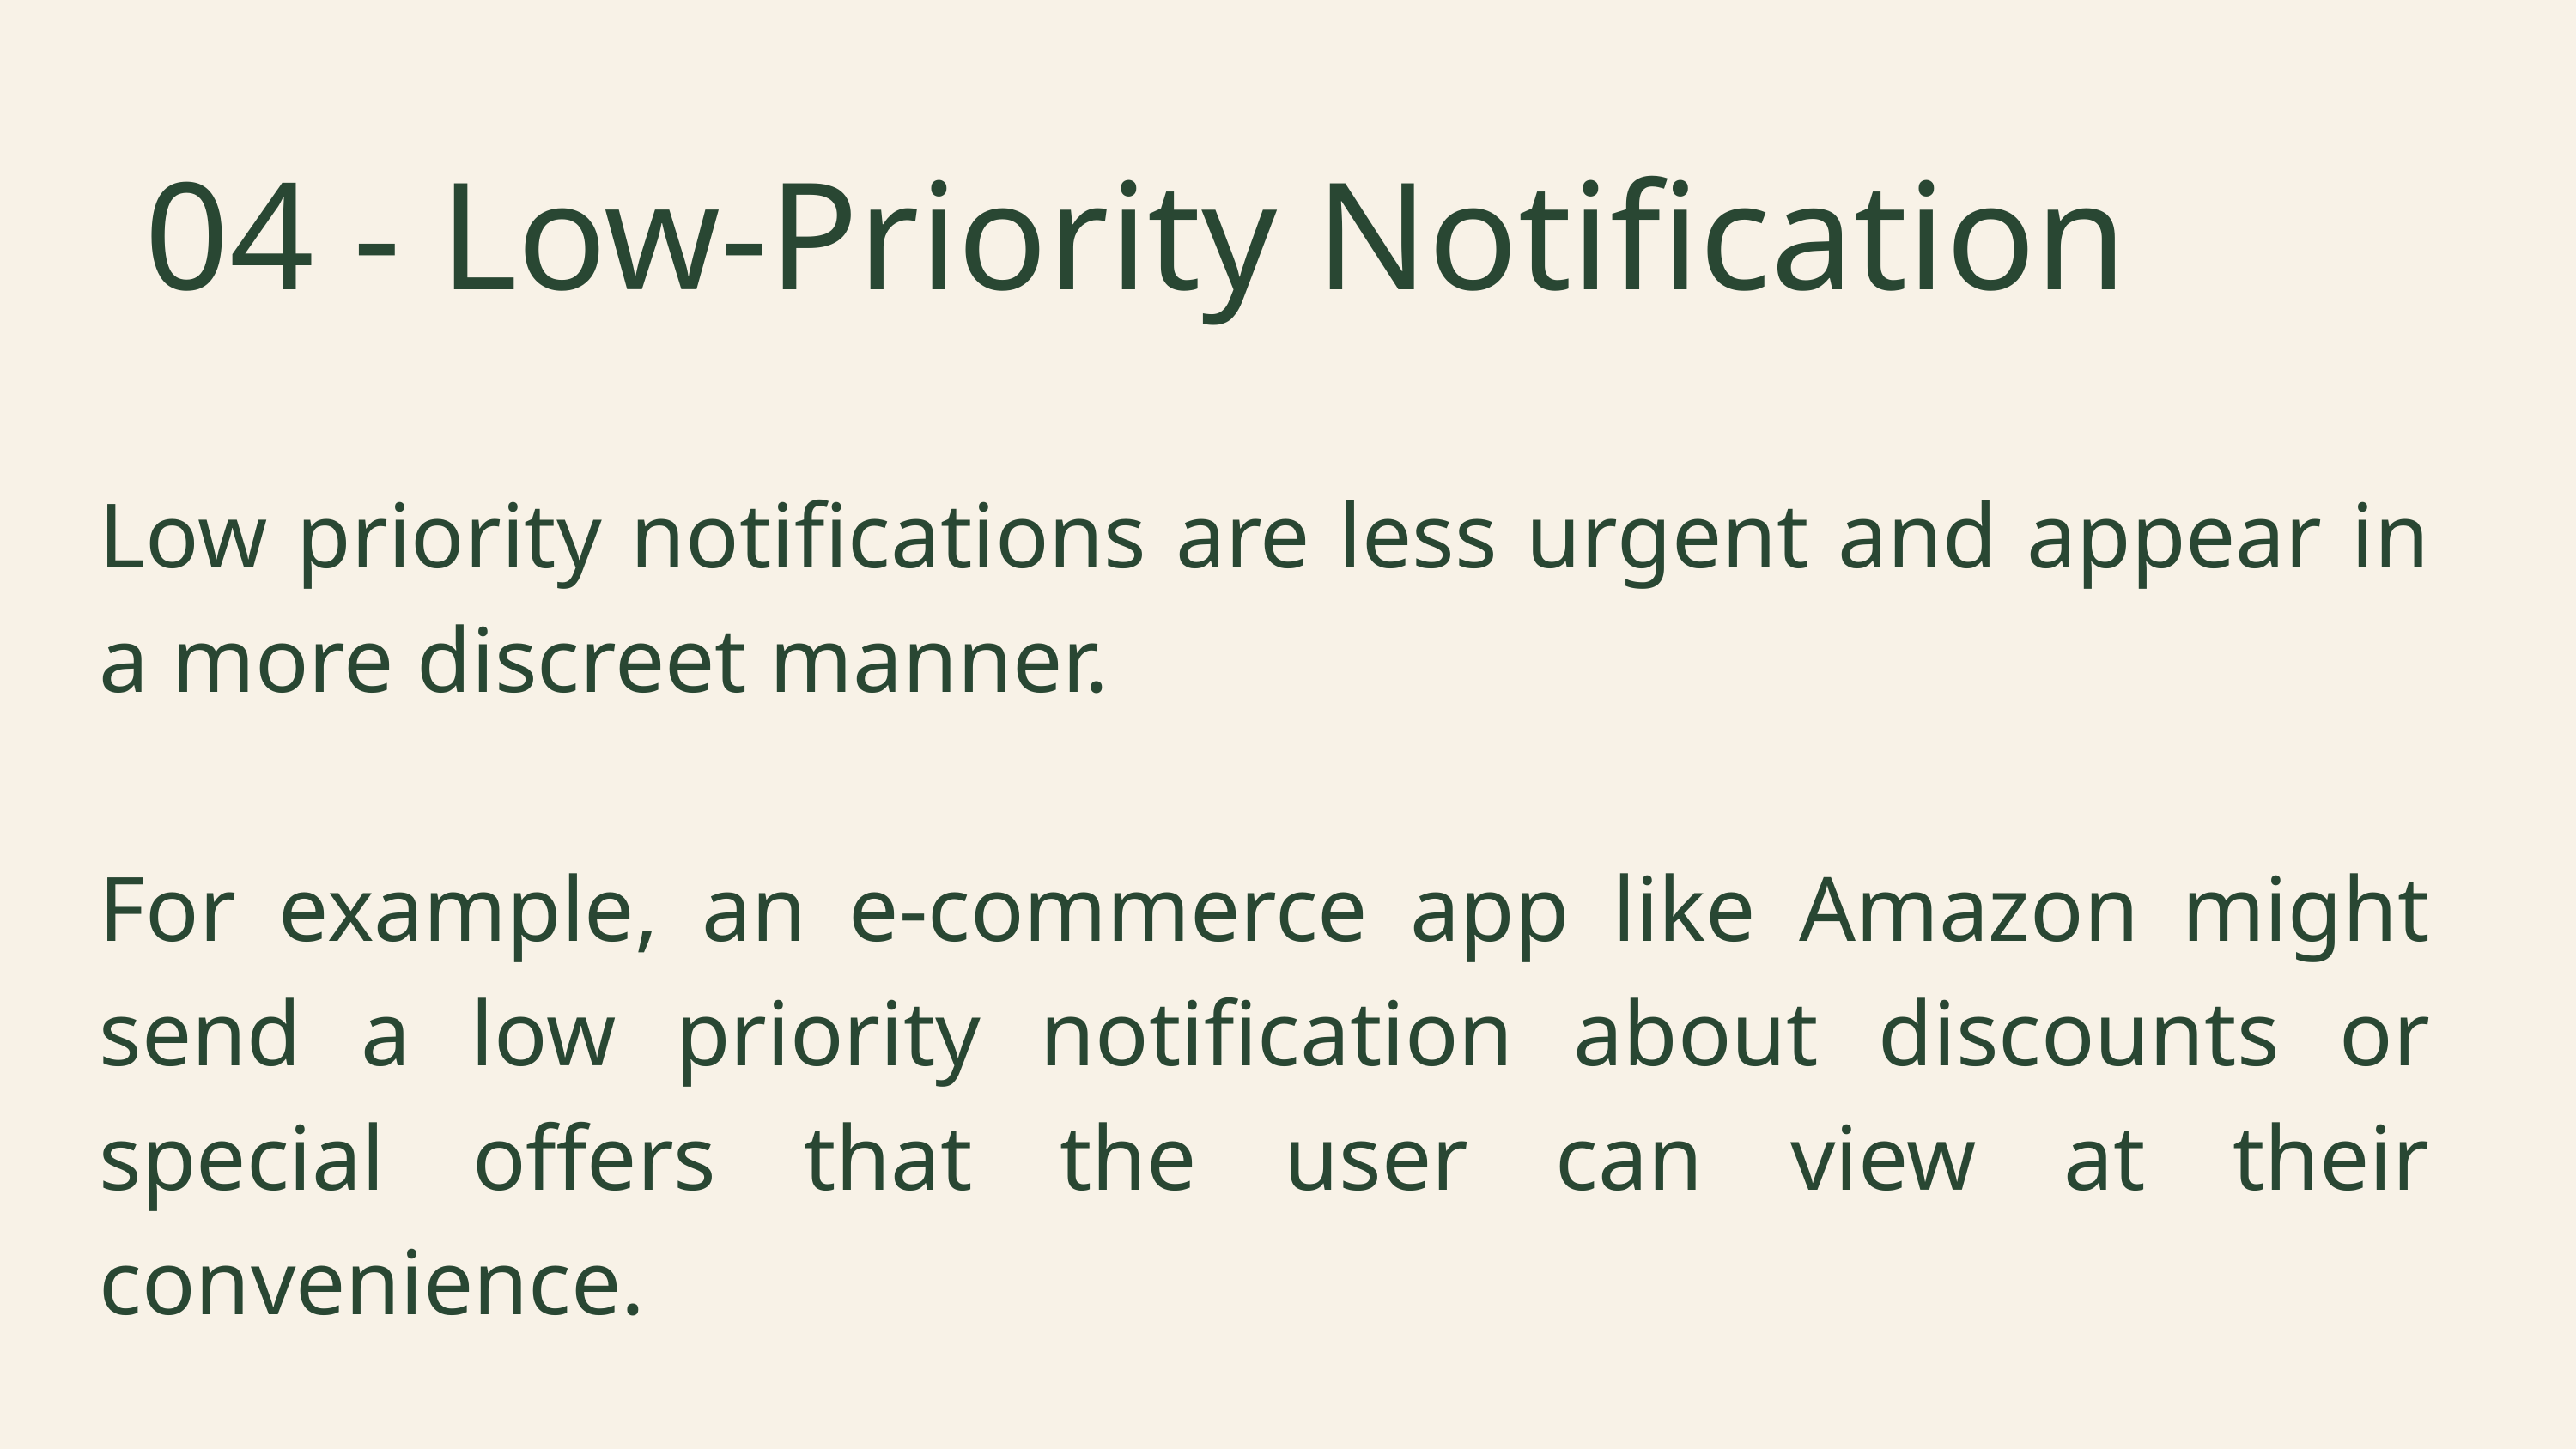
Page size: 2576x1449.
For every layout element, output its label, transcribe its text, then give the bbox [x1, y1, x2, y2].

text_box Low priority notifications are less urgent and appear in a more discreet manner. For example, an e-commerce app like Amazon might send a low priority notification about discounts or special offers that the user can view at their convenience. [99, 461, 2432, 1332]
text_box 04 - Low-Priority Notification [144, 149, 2257, 320]
